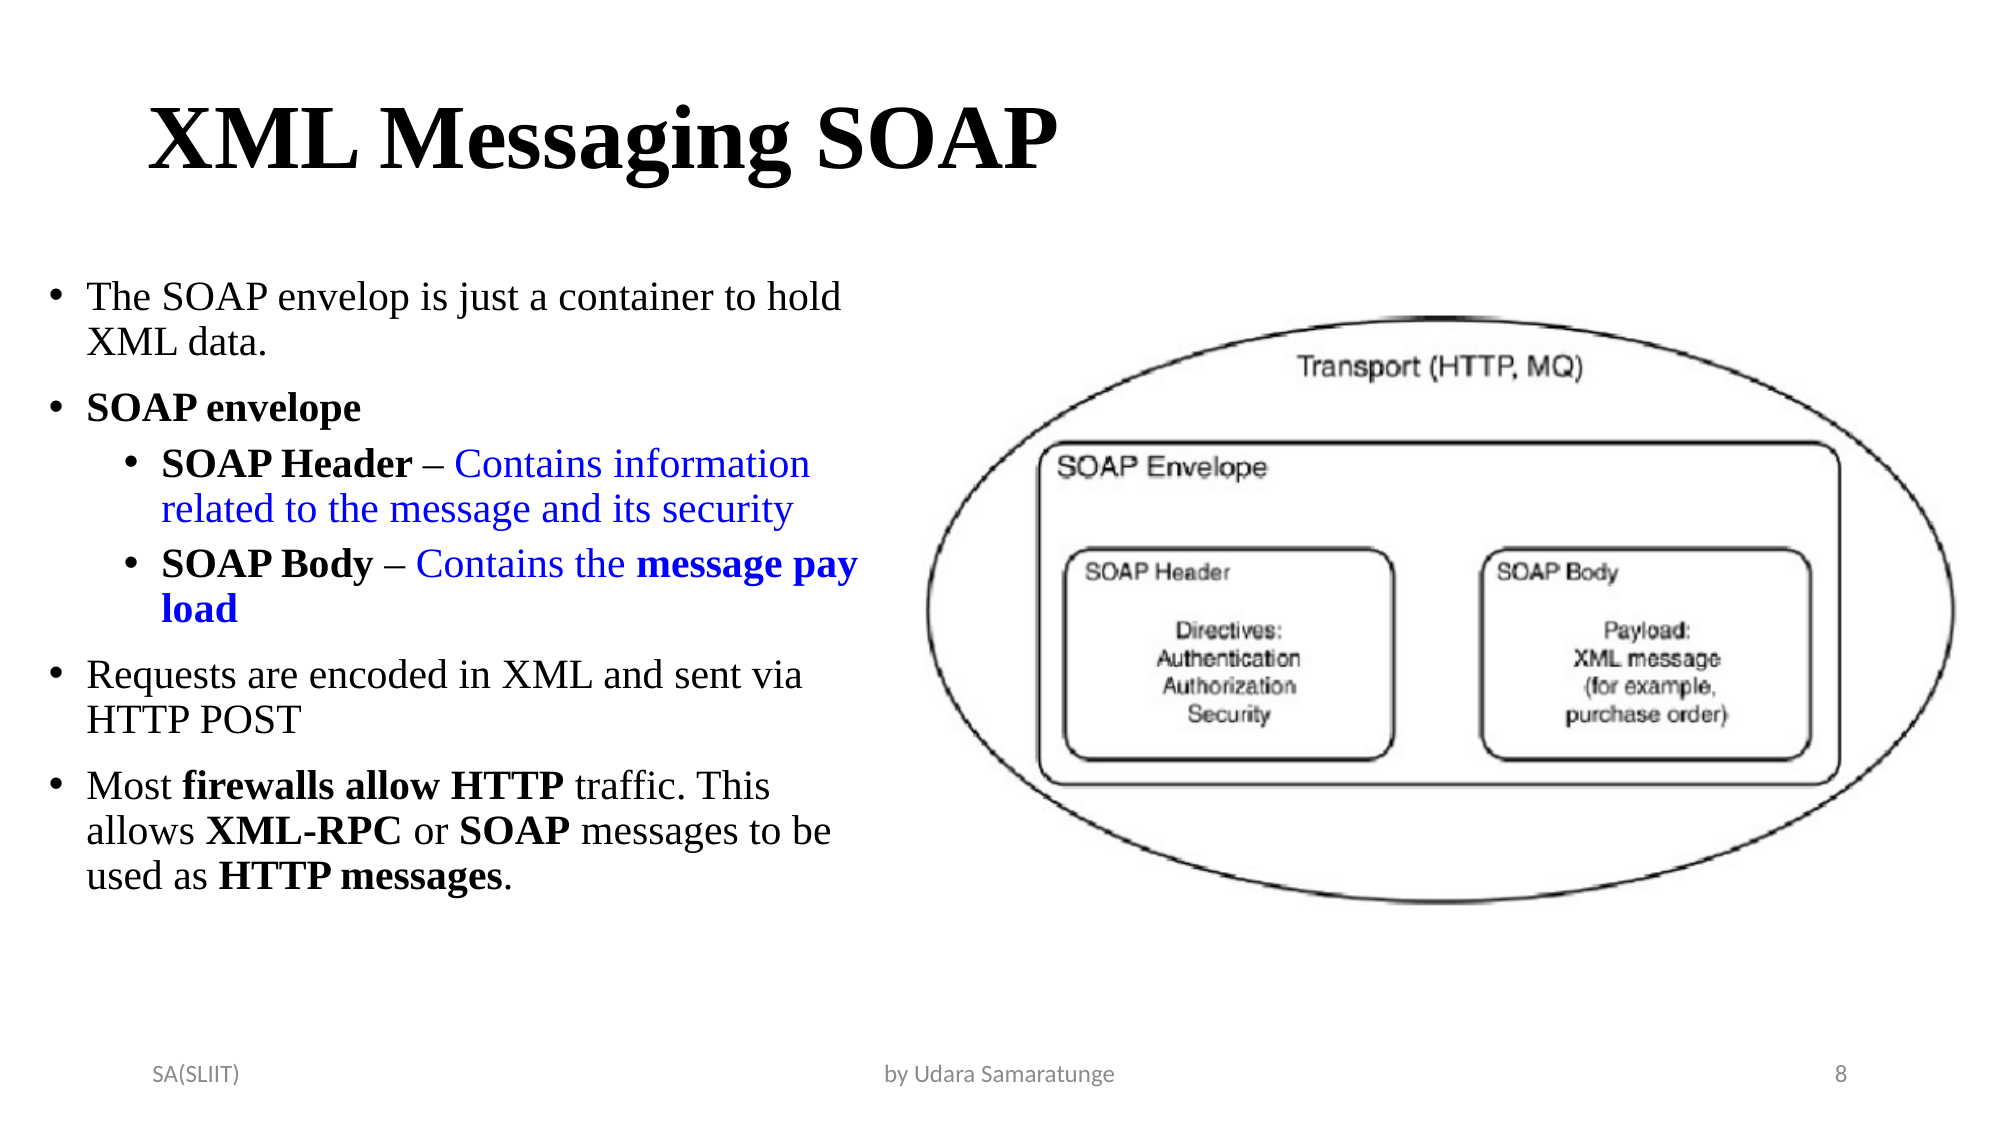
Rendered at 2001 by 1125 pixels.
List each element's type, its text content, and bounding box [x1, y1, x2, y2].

picture [897, 311, 1959, 912]
title XML Messaging SOAP [132, 66, 1858, 210]
footer by Udara Samaratunge [662, 1042, 1338, 1103]
list The SOAP envelop is just a container to hold XML data. SOAP envelope SOAP Header – Contains information related to the message and its security SOAP Body – Contains the message pay load Requests are encoded in XML and sent via HTTP POST Most firewalls allow HTTP traffic. This allows XML-RPC or SOAP messages to be used as HTTP messages. [33, 267, 896, 977]
slide_number SA(SLIIT) [137, 1042, 588, 1103]
slide_number 8 [1412, 1042, 1863, 1103]
